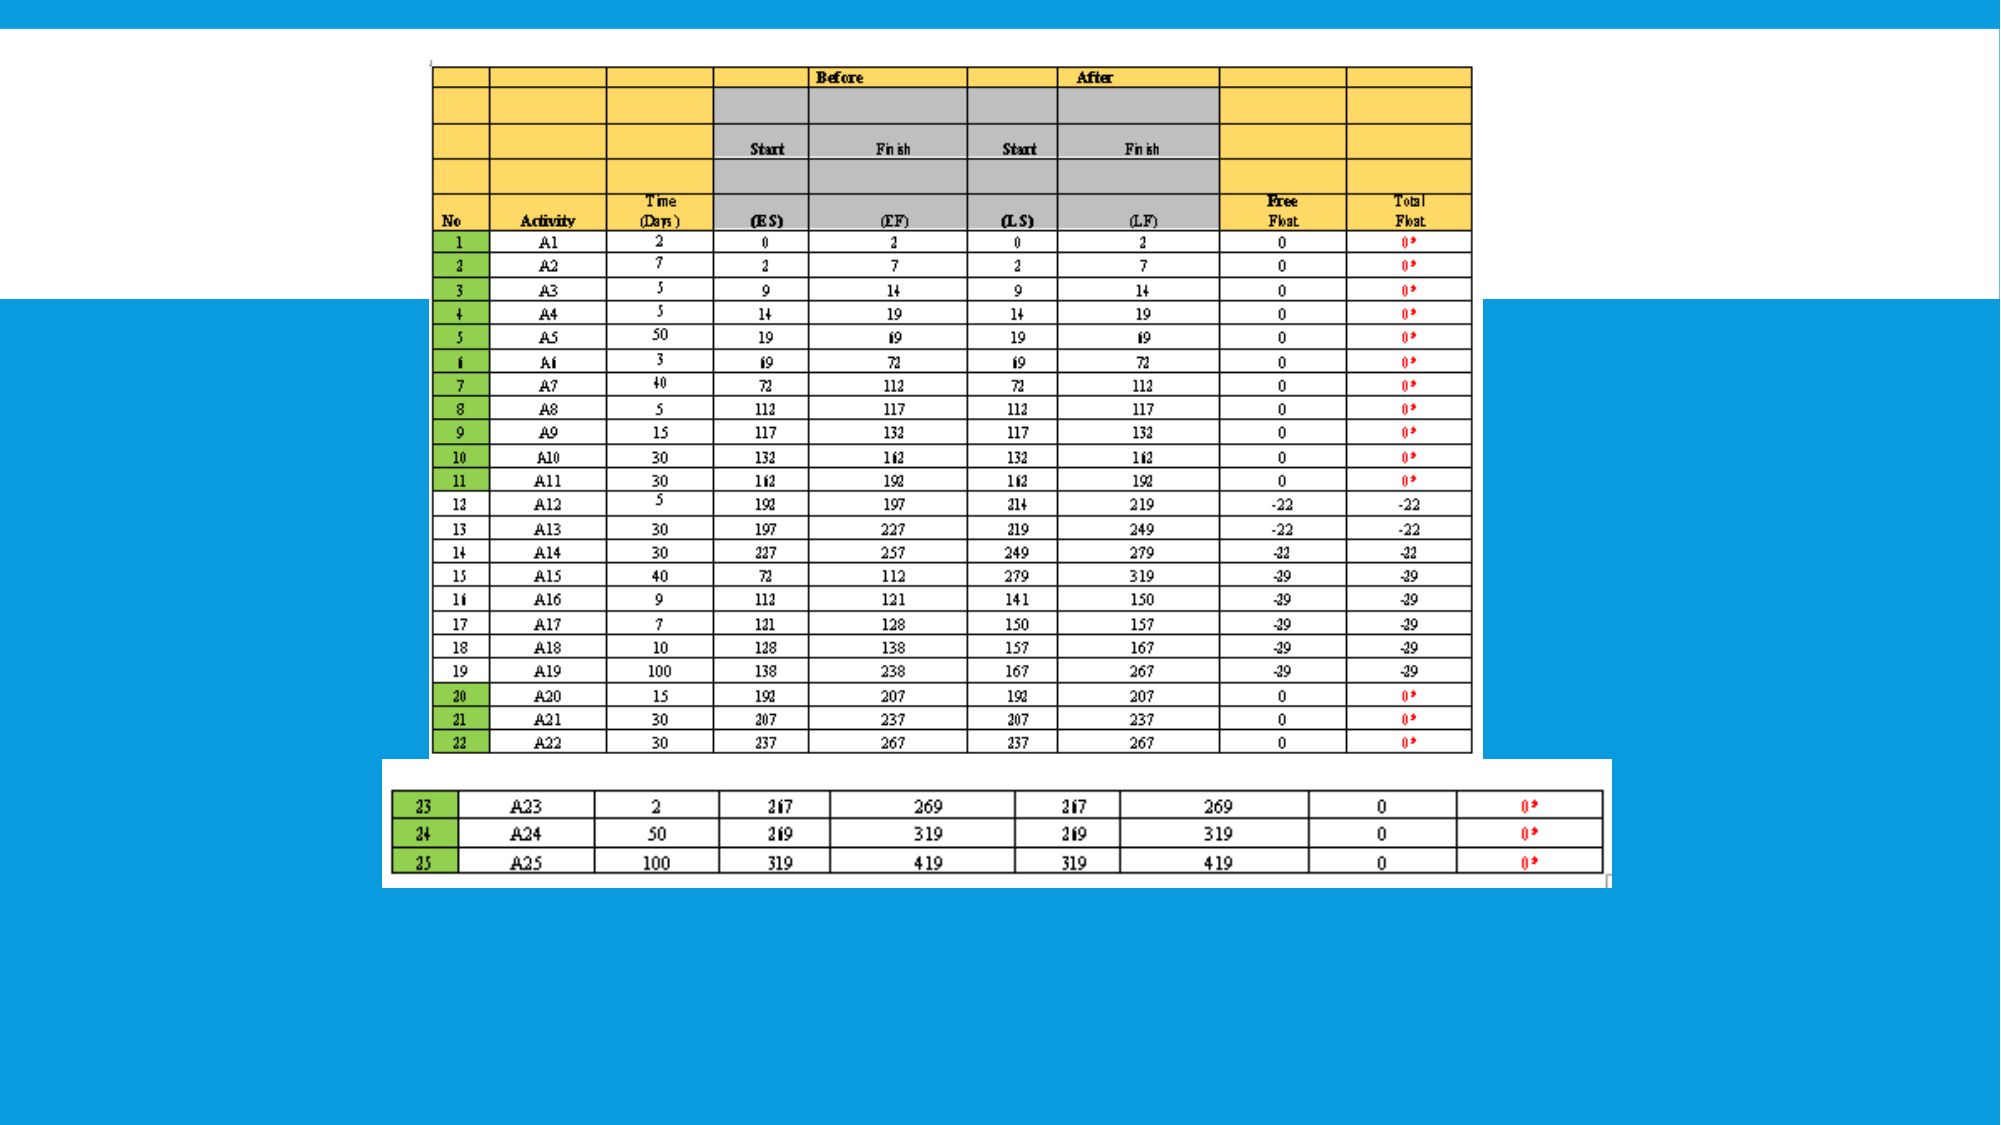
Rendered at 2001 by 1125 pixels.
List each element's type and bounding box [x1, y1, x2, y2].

picture [383, 59, 1611, 887]
